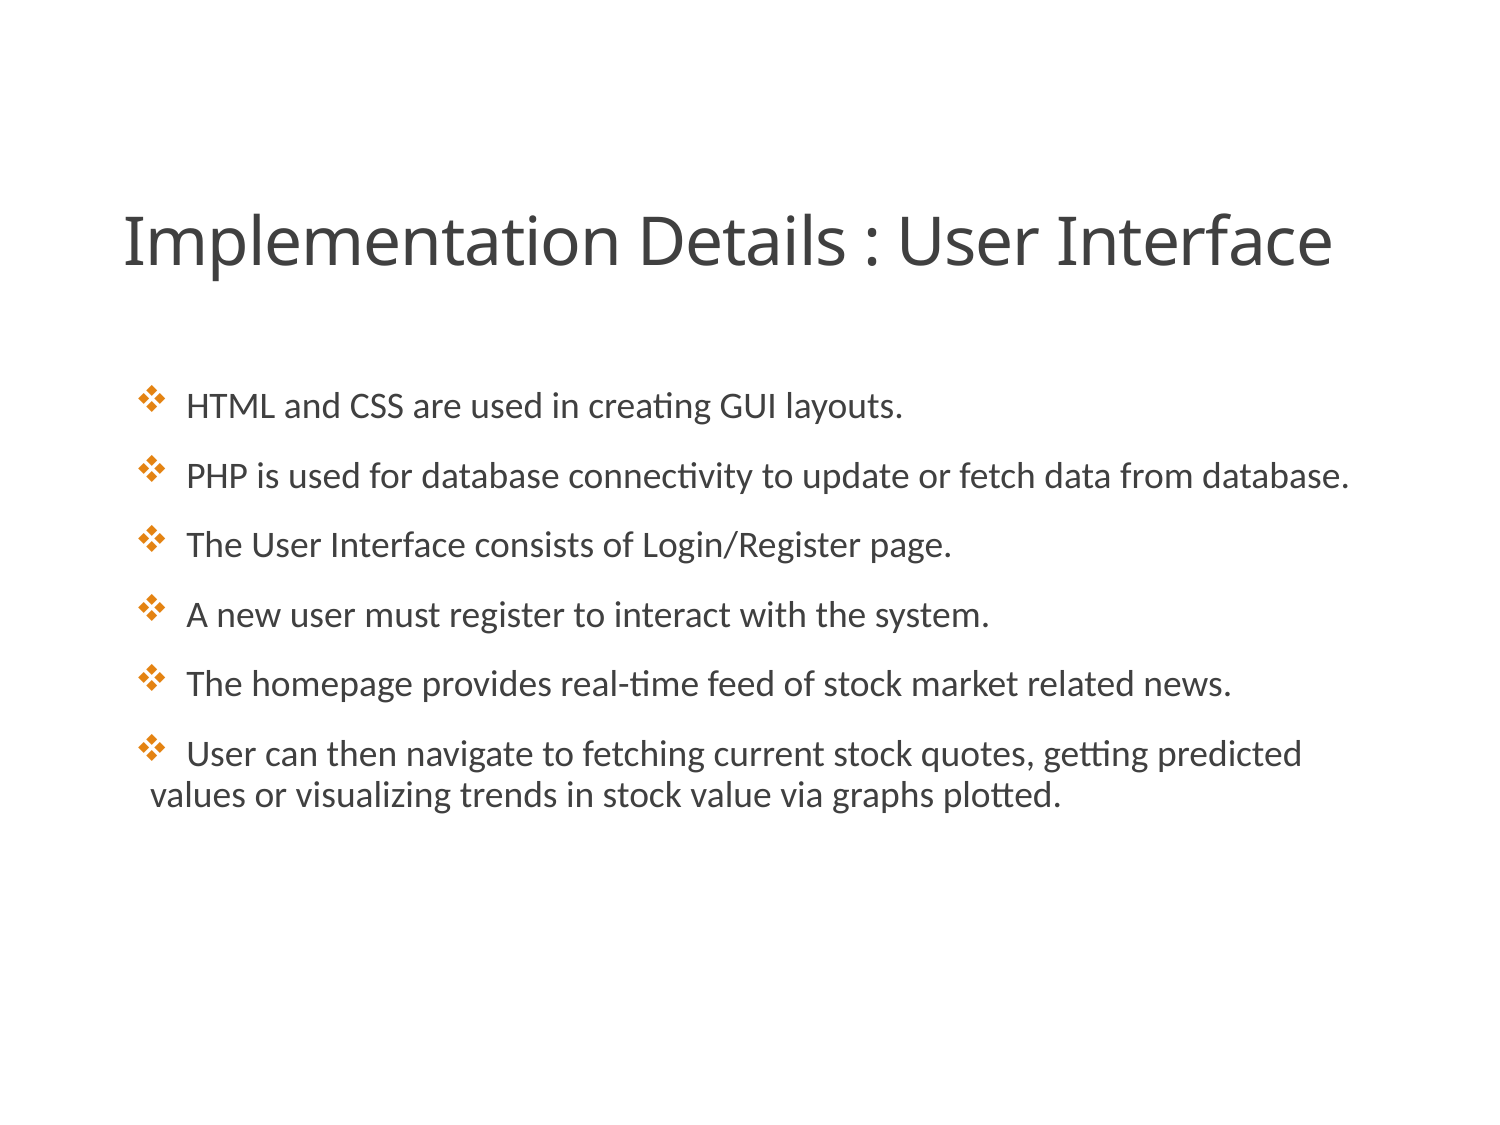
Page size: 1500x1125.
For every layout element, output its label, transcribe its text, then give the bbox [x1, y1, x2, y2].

list HTML and CSS are used in creating GUI layouts. PHP is used for database connectivity to update or fetch data from database. The User Interface consists of Login/Register page. A new user must register to interact with the system. The homepage provides real-time feed of stock market related news. User can then navigate to fetching current stock quotes, getting predicted values or visualizing trends in stock value via graphs plotted. [135, 287, 1373, 876]
title Implementation Details : User Interface [108, 158, 1435, 287]
